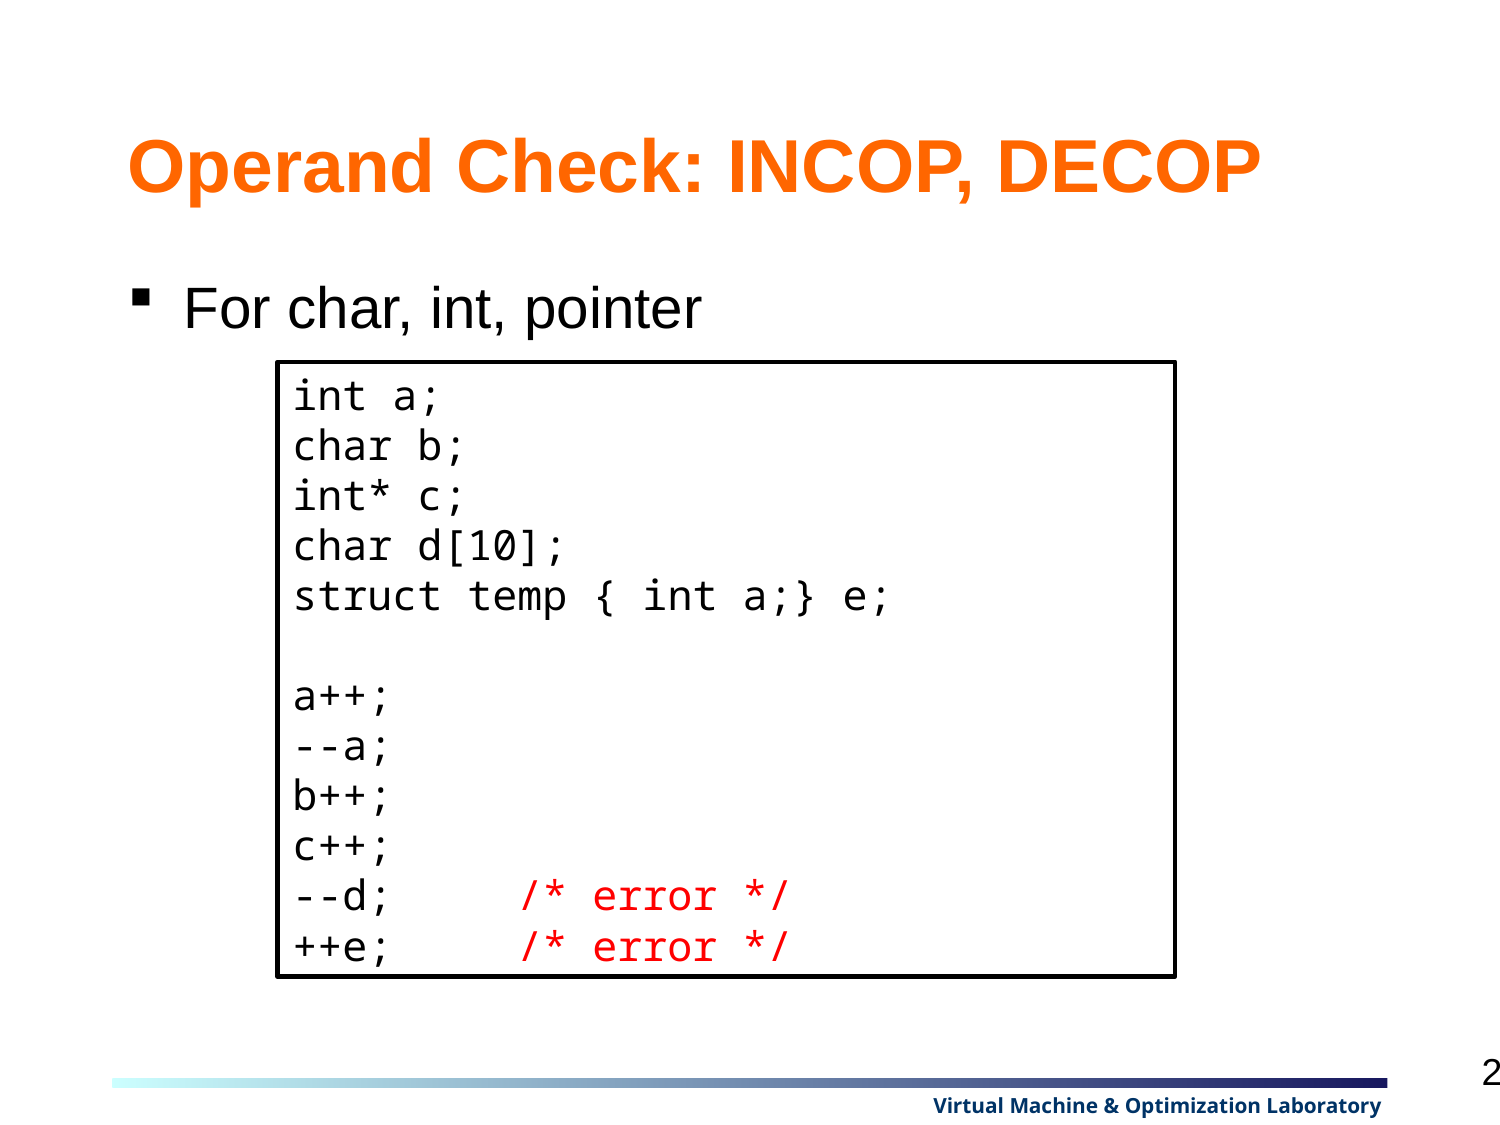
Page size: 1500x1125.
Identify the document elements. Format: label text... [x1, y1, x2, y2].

title Operand Check: INCOP, DECOP [112, 99, 1388, 226]
text_box int a; char b; int* c; char d[10]; struct temp { int a;} e; a++; --a; b++; c++; --d; /* error */ ++e; /* error */ [275, 360, 1177, 979]
list For char, int, pointer [112, 262, 1388, 1063]
